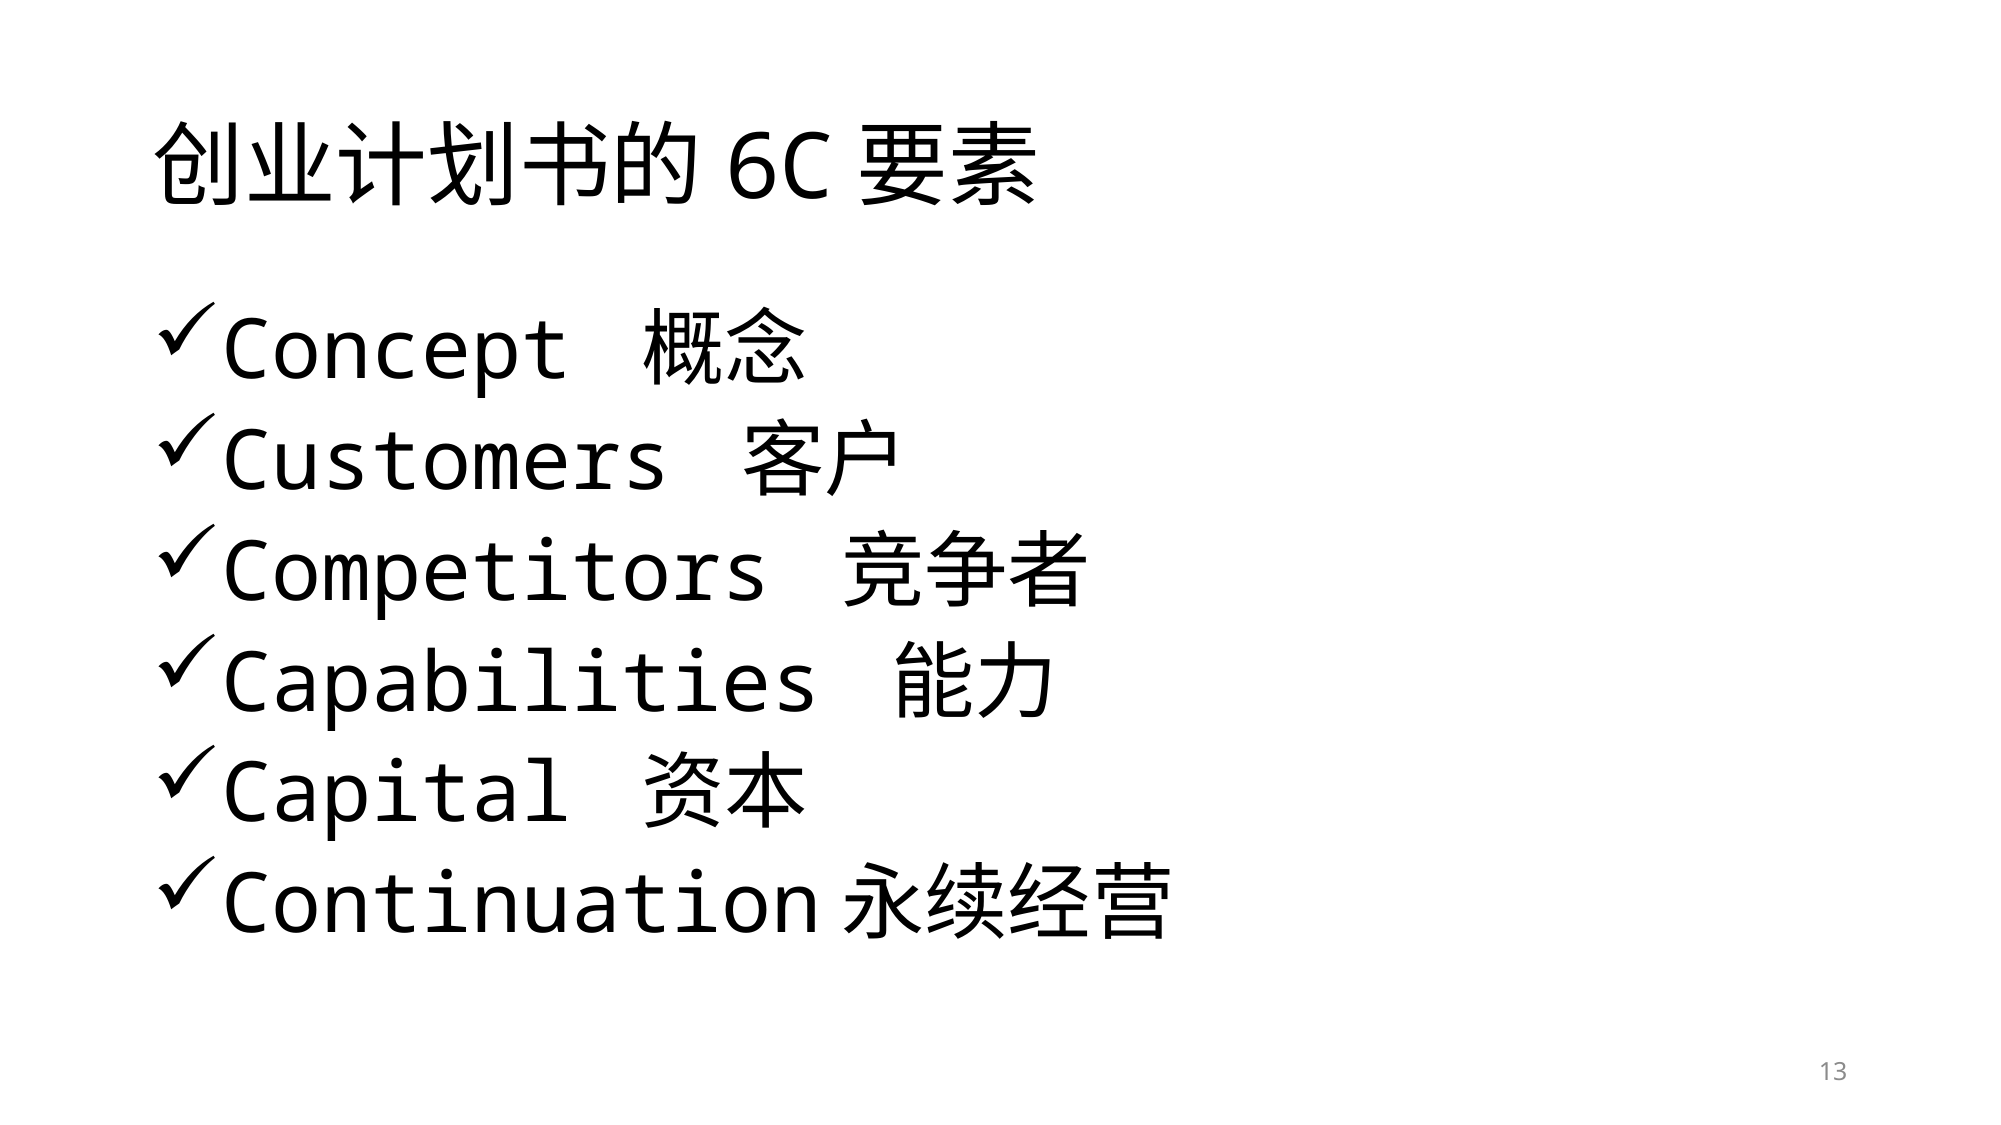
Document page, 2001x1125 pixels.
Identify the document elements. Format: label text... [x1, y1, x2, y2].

title 创业计划书的6C要素 [137, 59, 1863, 278]
slide_number 13 [1412, 1042, 1863, 1103]
list Concept 概念 Customers 客户 Competitors 竞争者 Capabilities 能力 Capital 资本 Continuation永续经营 [137, 299, 1863, 1014]
